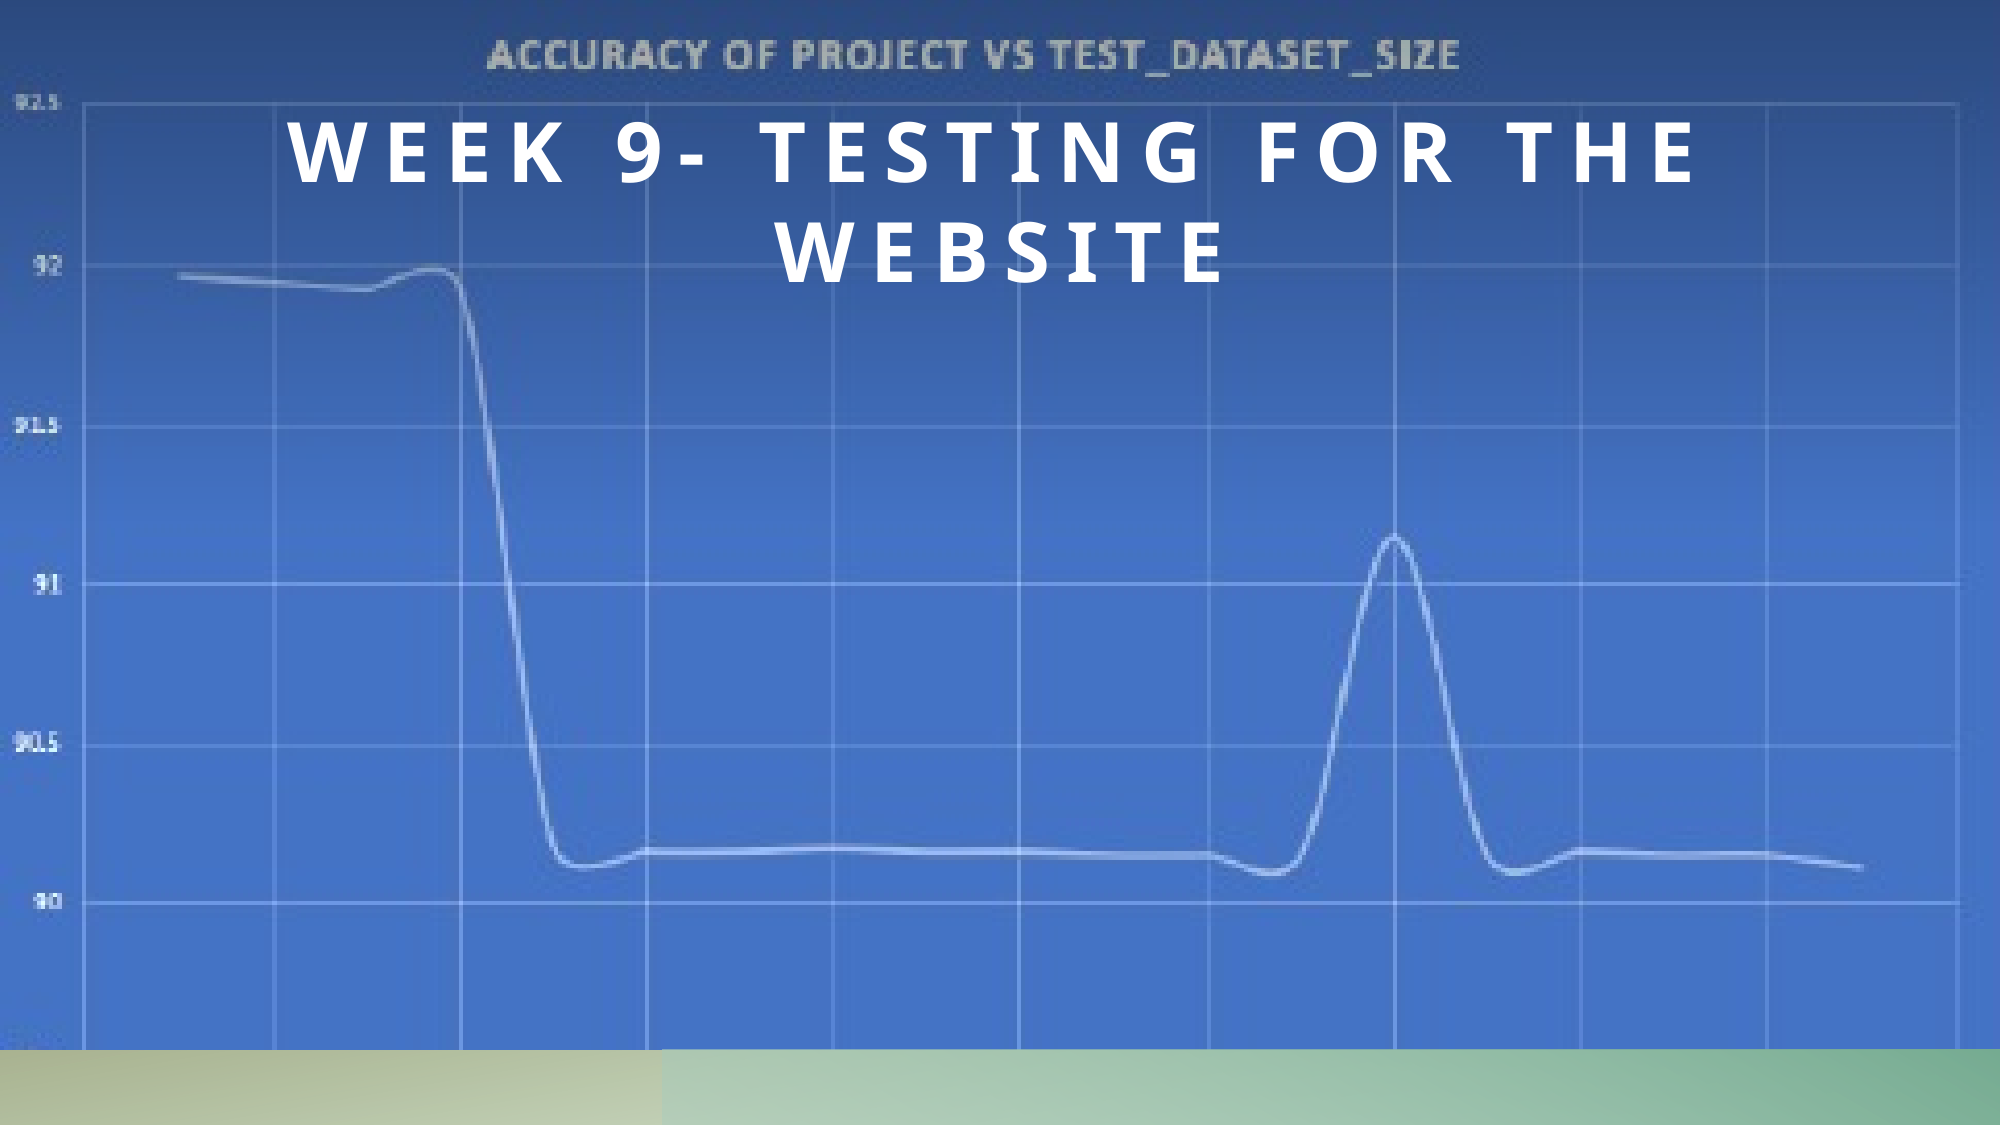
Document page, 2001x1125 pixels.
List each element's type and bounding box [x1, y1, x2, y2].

list [0, 0, 2000, 1125]
